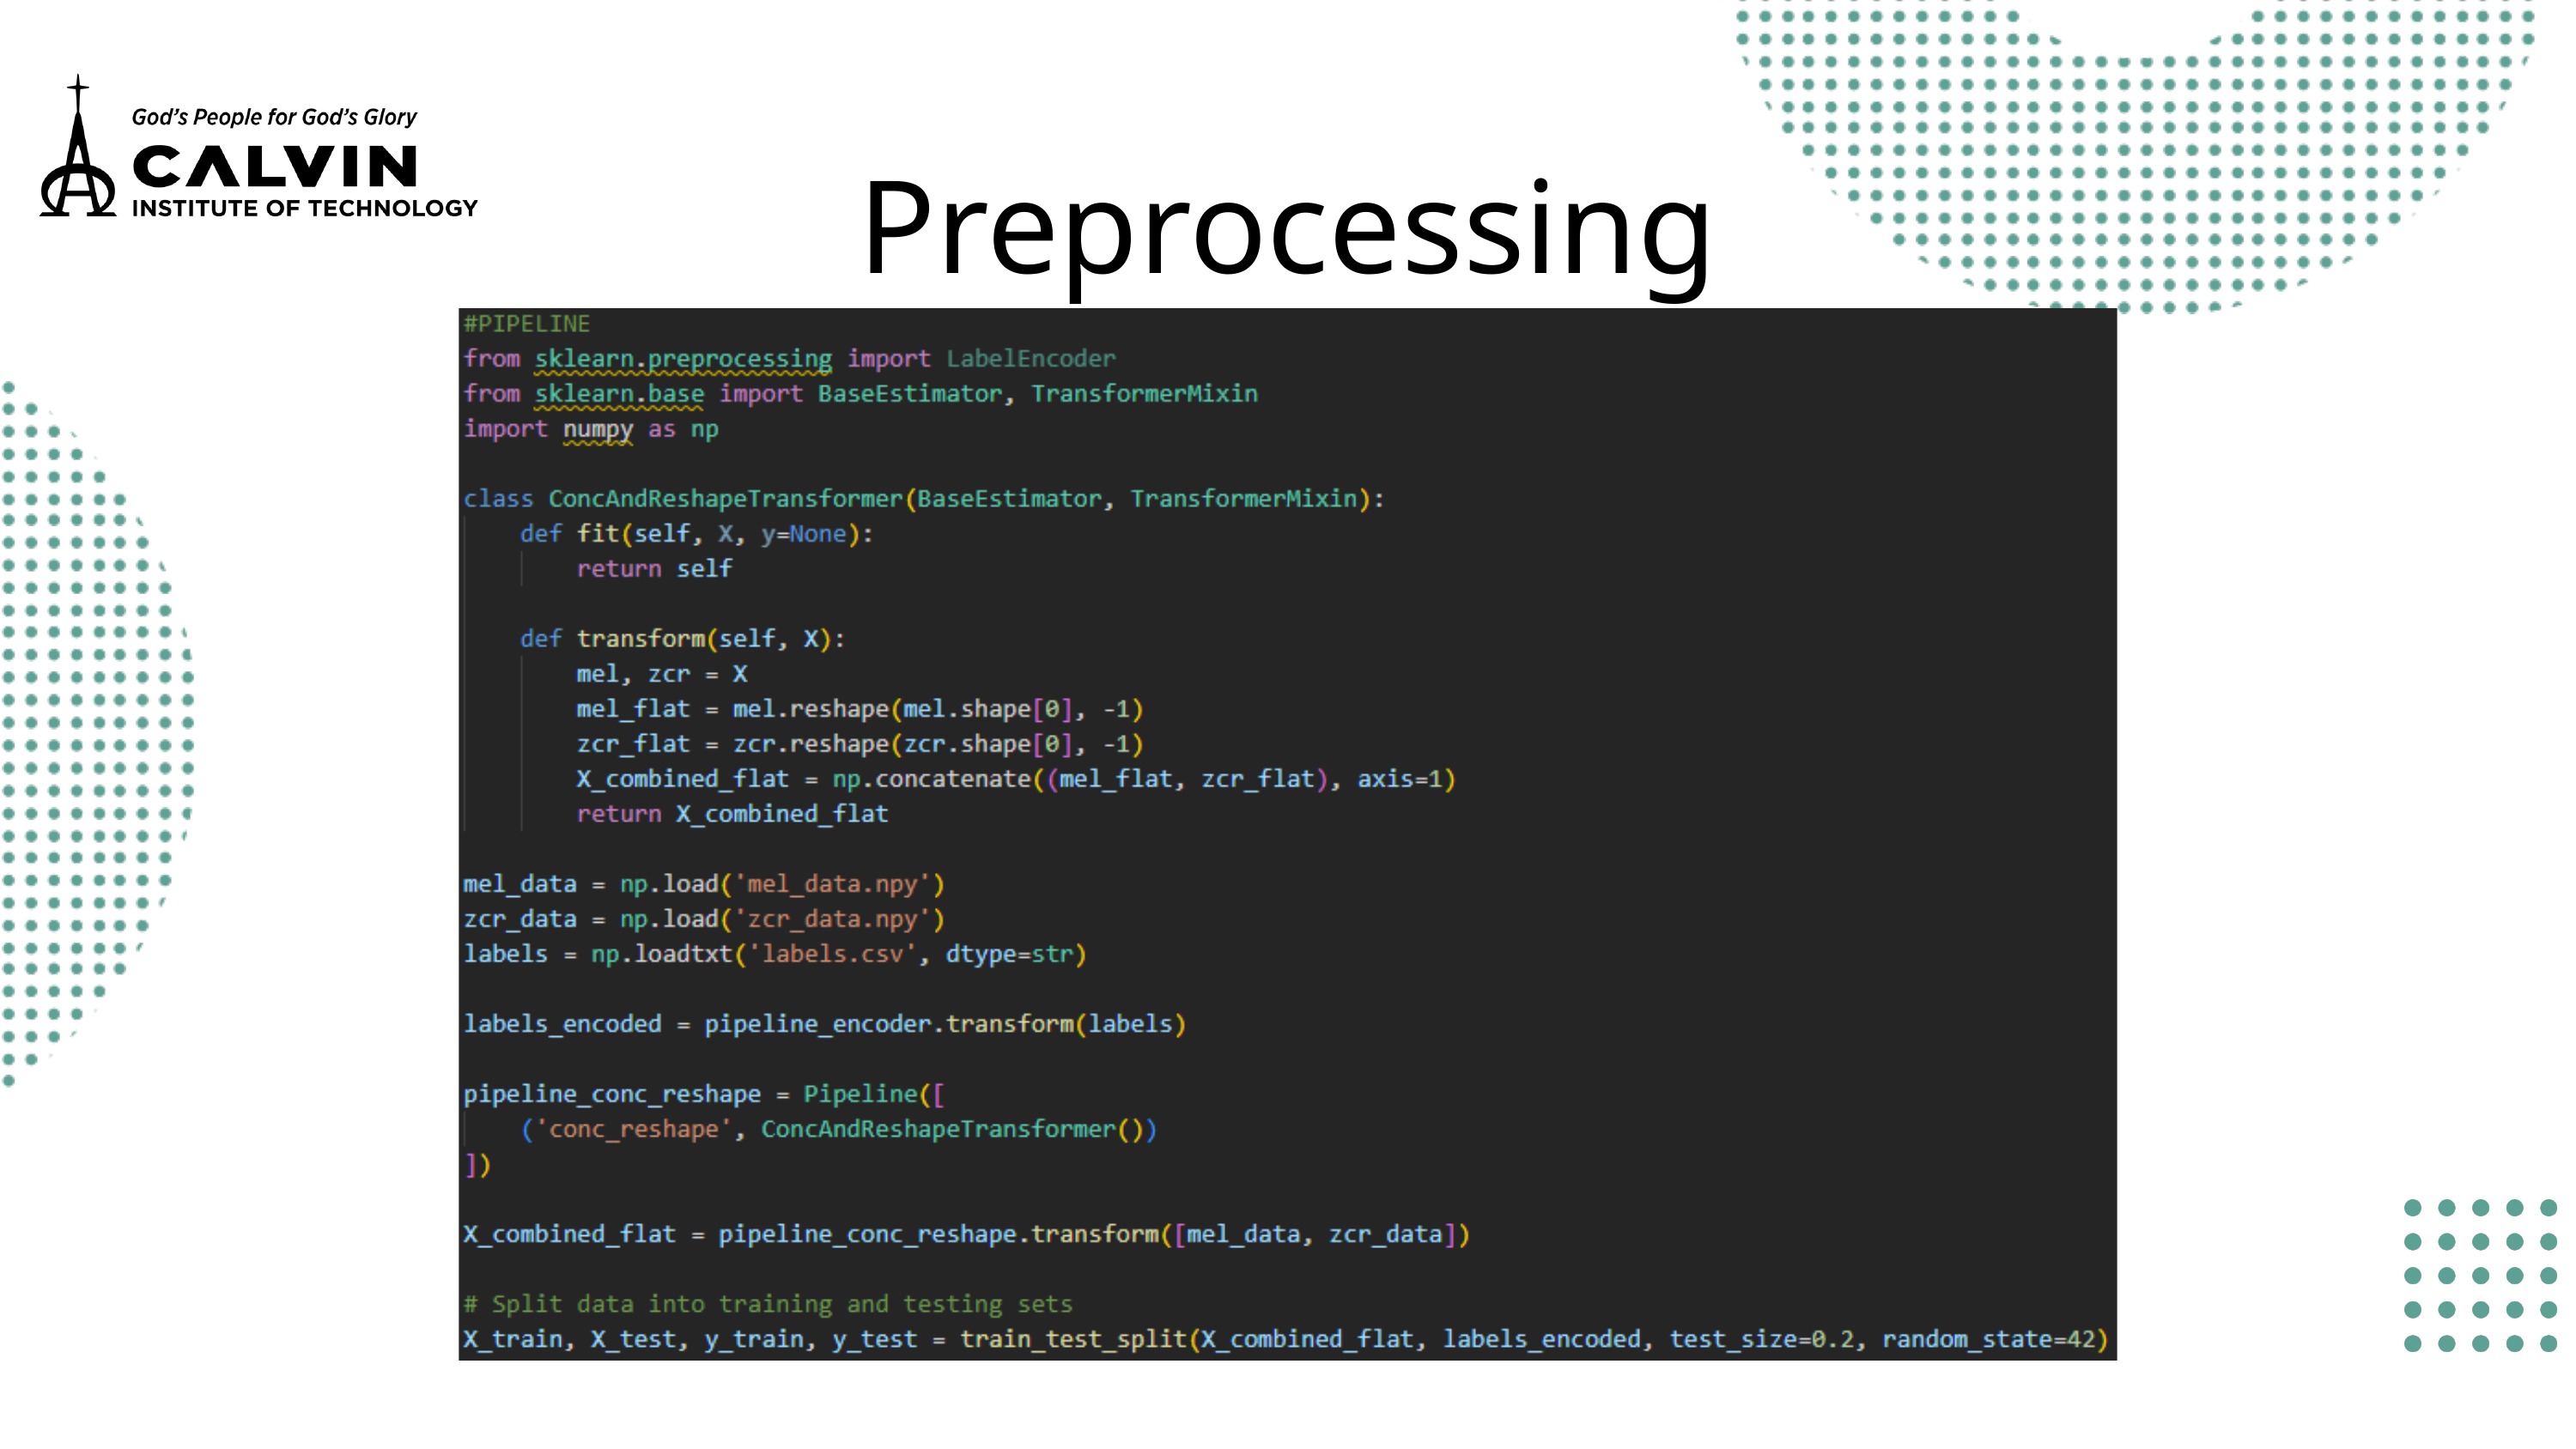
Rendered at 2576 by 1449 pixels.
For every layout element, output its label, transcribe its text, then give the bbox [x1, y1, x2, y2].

text_box Preprocessing [716, 144, 1859, 300]
text_box [0, 314, 194, 1155]
text_box [2404, 1199, 2557, 1353]
text_box [1715, 0, 2557, 314]
text_box [39, 73, 478, 217]
text_box [459, 308, 2117, 1361]
